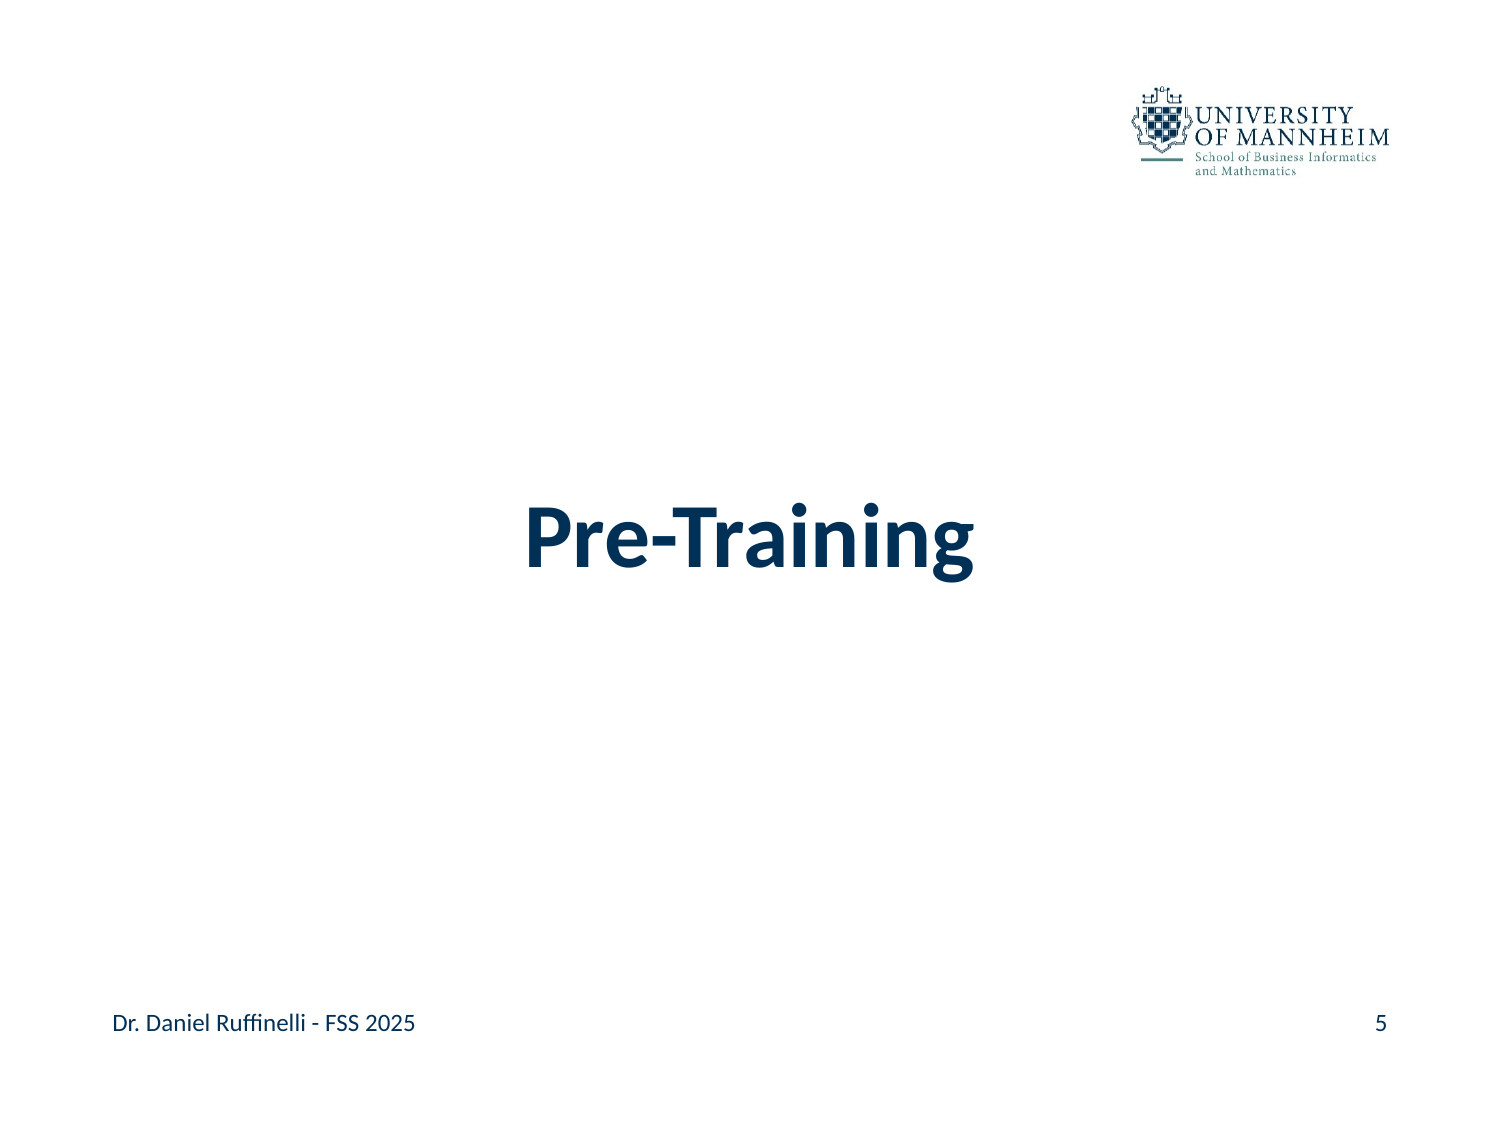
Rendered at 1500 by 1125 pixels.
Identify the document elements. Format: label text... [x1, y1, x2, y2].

picture [1095, 57, 1425, 211]
slide_number 5 [1214, 1006, 1388, 1036]
list Pre-Training [112, 187, 1388, 955]
footer Dr. Daniel Ruffinelli - FSS 2025 [112, 1006, 588, 1036]
